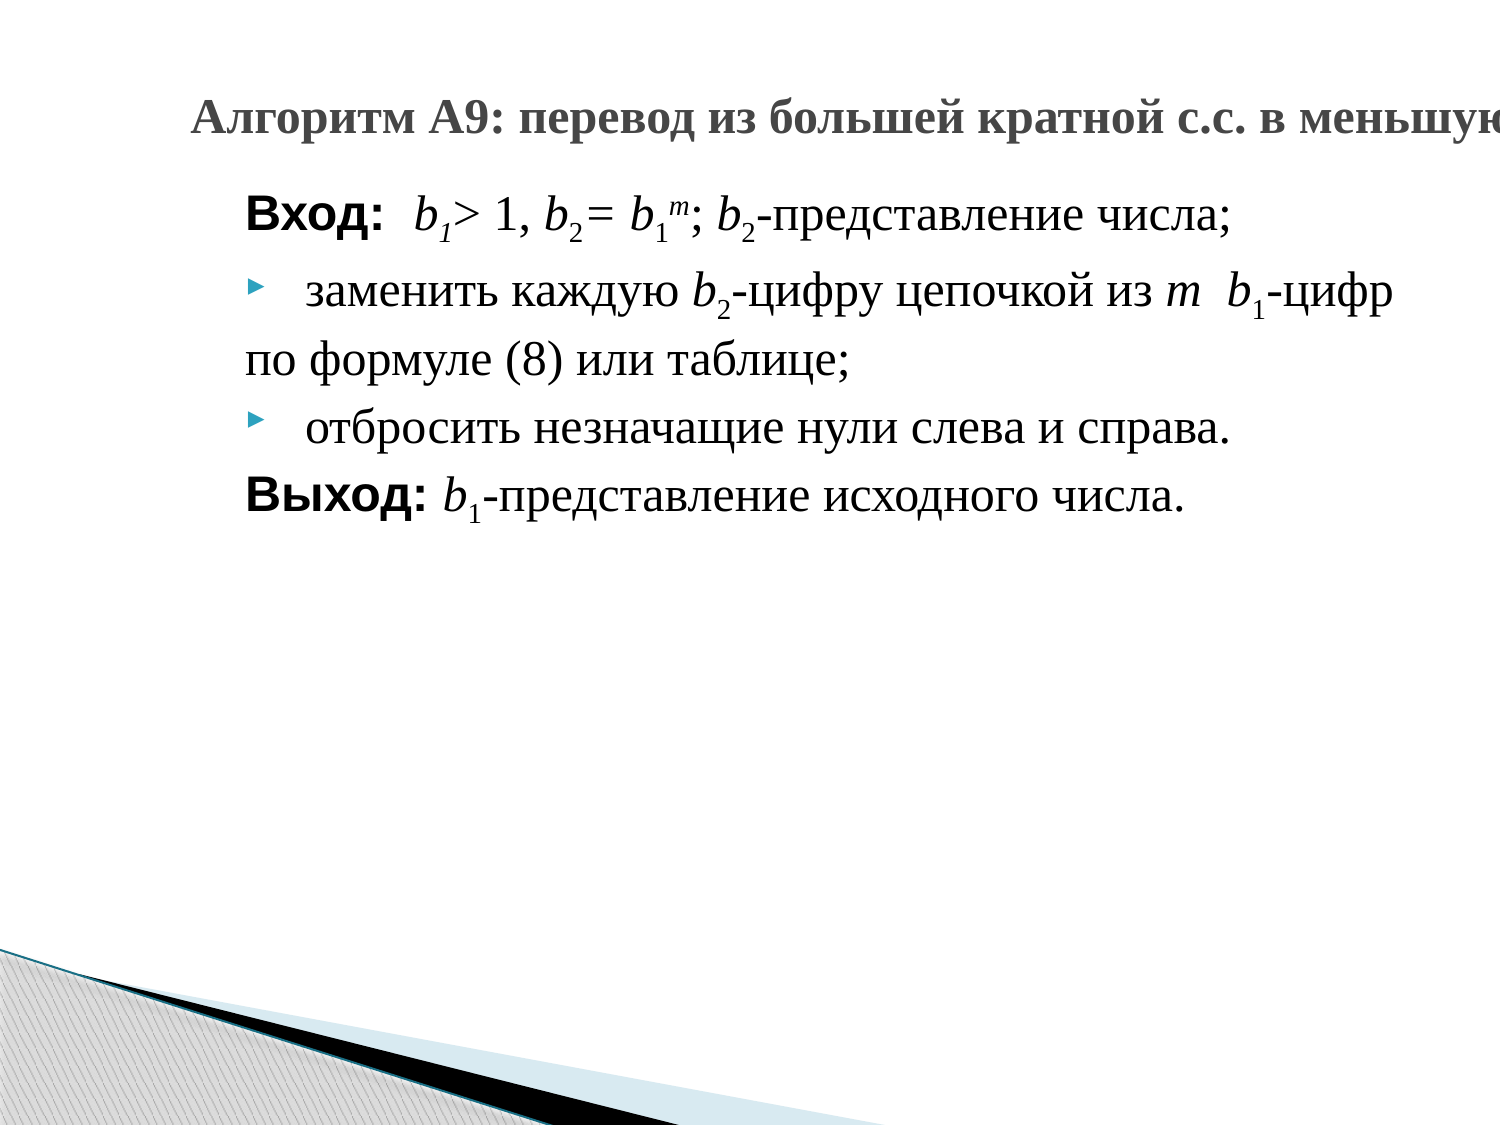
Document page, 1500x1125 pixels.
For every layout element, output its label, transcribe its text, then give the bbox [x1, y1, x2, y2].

list Вход: b1> 1, b2= b1m; b2-представление числа; заменить каждую b2-цифру цепочкой из т b1-цифр по формуле (8) или таблице; отбросить незначащие нули слева и справа. Выход: b1-представление исходного числа. [230, 180, 1461, 569]
title Алгоритм А9: перевод из большей кратной с.с. в меньшую [175, 46, 1500, 180]
